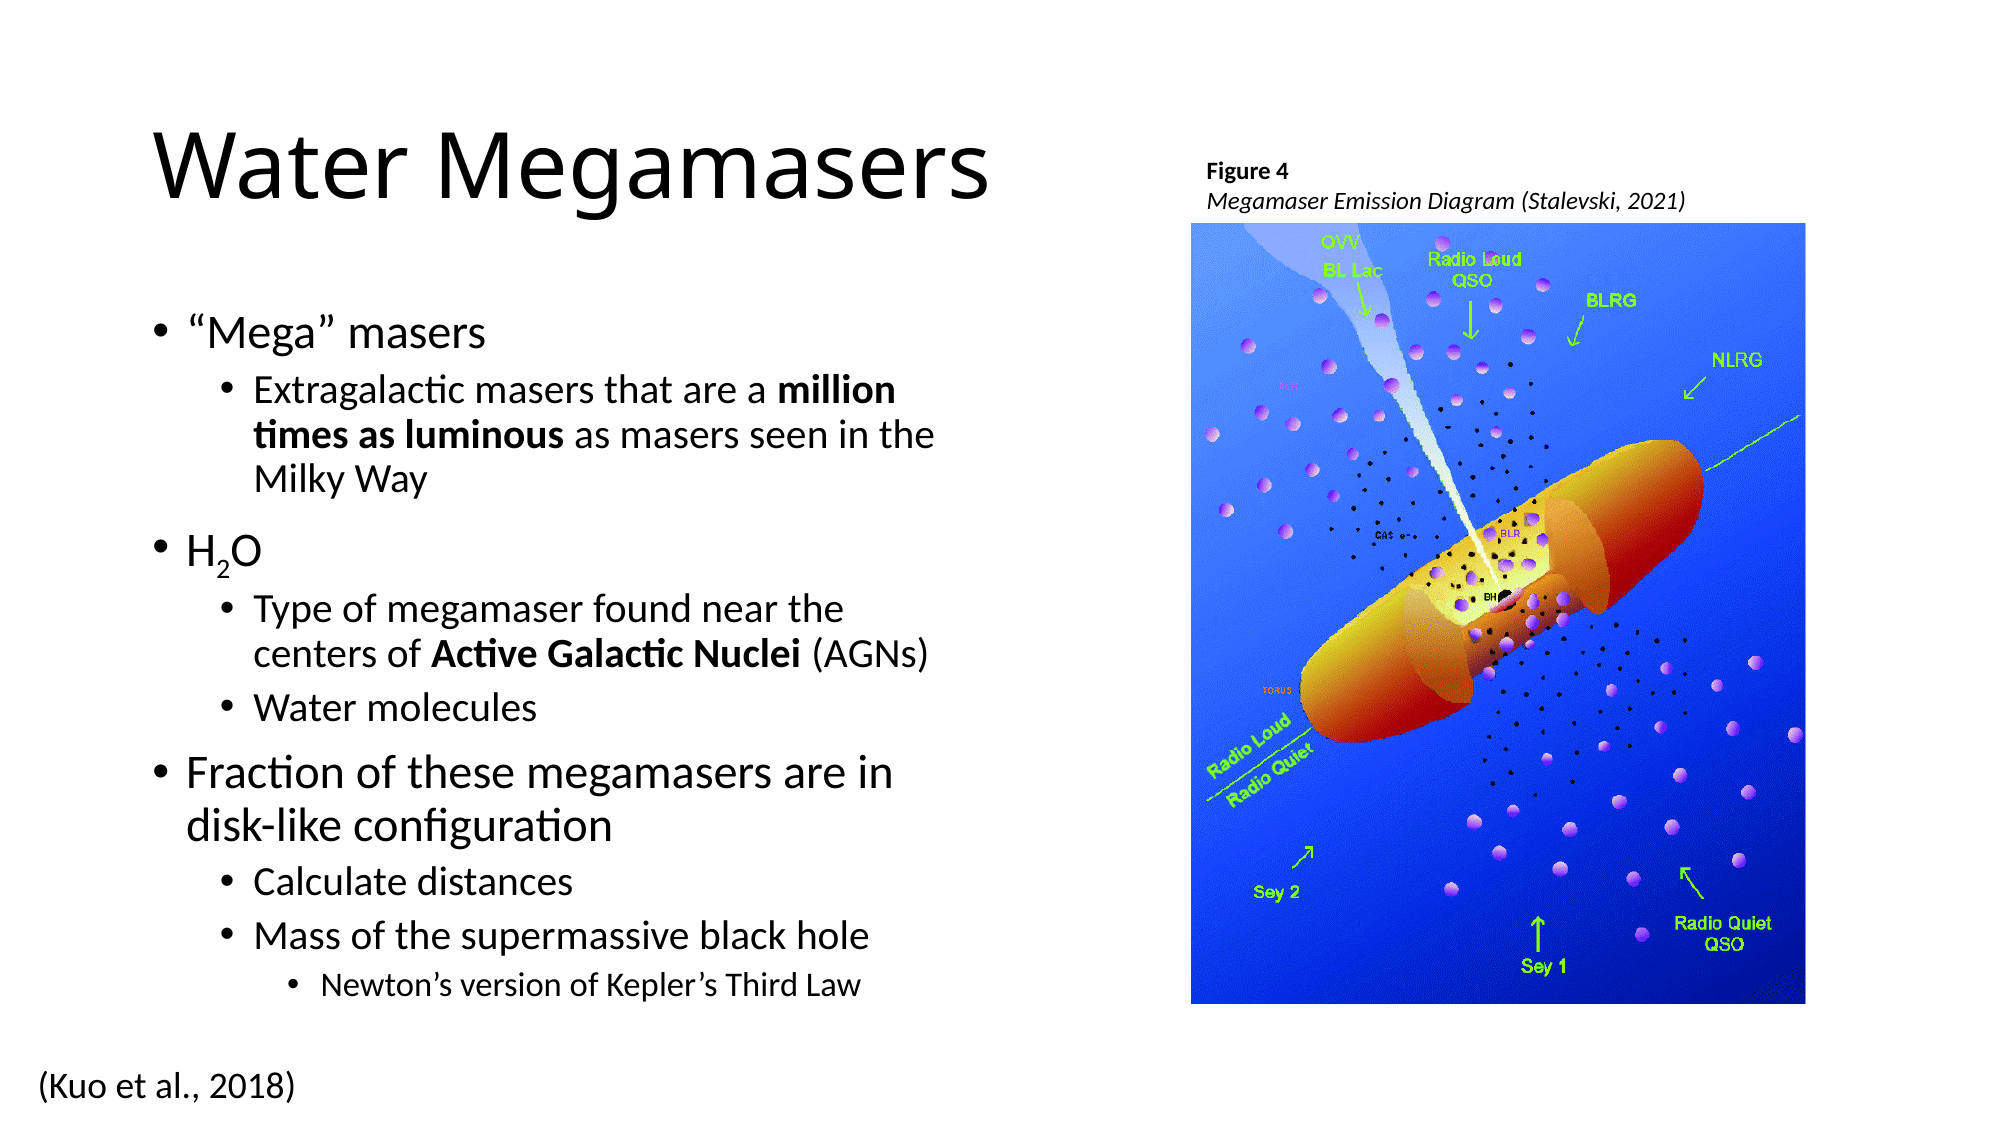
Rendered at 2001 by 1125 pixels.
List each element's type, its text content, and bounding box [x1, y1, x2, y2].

text_box Figure 4 Megamaser Emission Diagram (Stalevski, 2021) [1191, 146, 2000, 222]
title Water Megamasers [137, 59, 1863, 278]
text_box (Kuo et al., 2018) [22, 1053, 312, 1114]
picture [1191, 222, 1806, 1004]
list “Mega” masers Extragalactic masers that are a million times as luminous as masers seen in the Milky Way H2O Type of megamaser found near the centers of Active Galactic Nuclei (AGNs) Water molecules Fraction of these megamasers are in disk-like configuration Calculate distances Mass of the supermassive black hole Newton’s version of Kepler’s Third Law [137, 299, 988, 1014]
